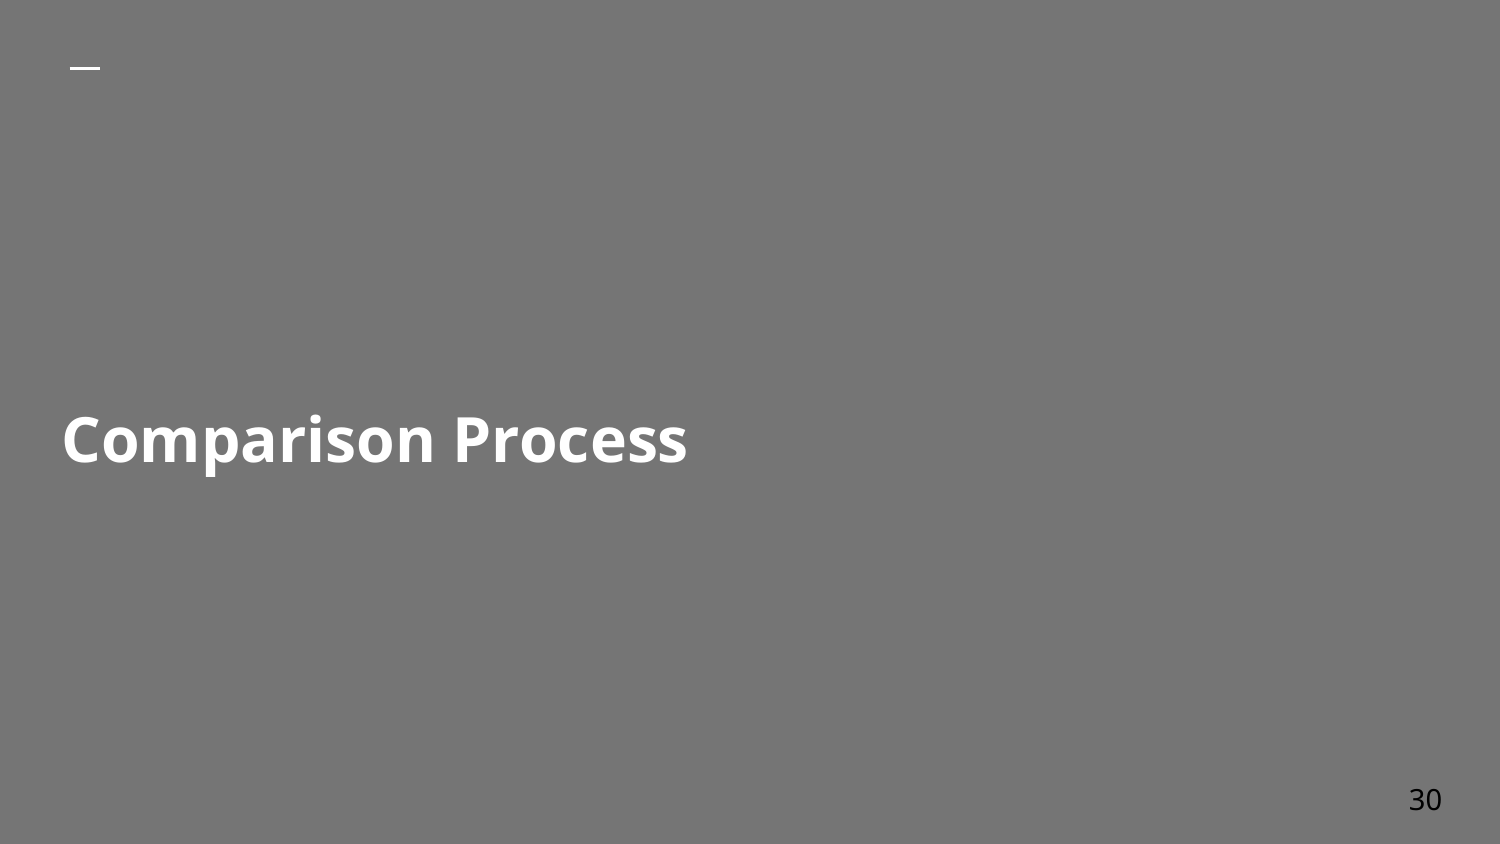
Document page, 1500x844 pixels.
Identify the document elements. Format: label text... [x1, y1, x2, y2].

title Comparison Process [46, 116, 1071, 746]
slide_number ‹#› [1394, 769, 1484, 834]
